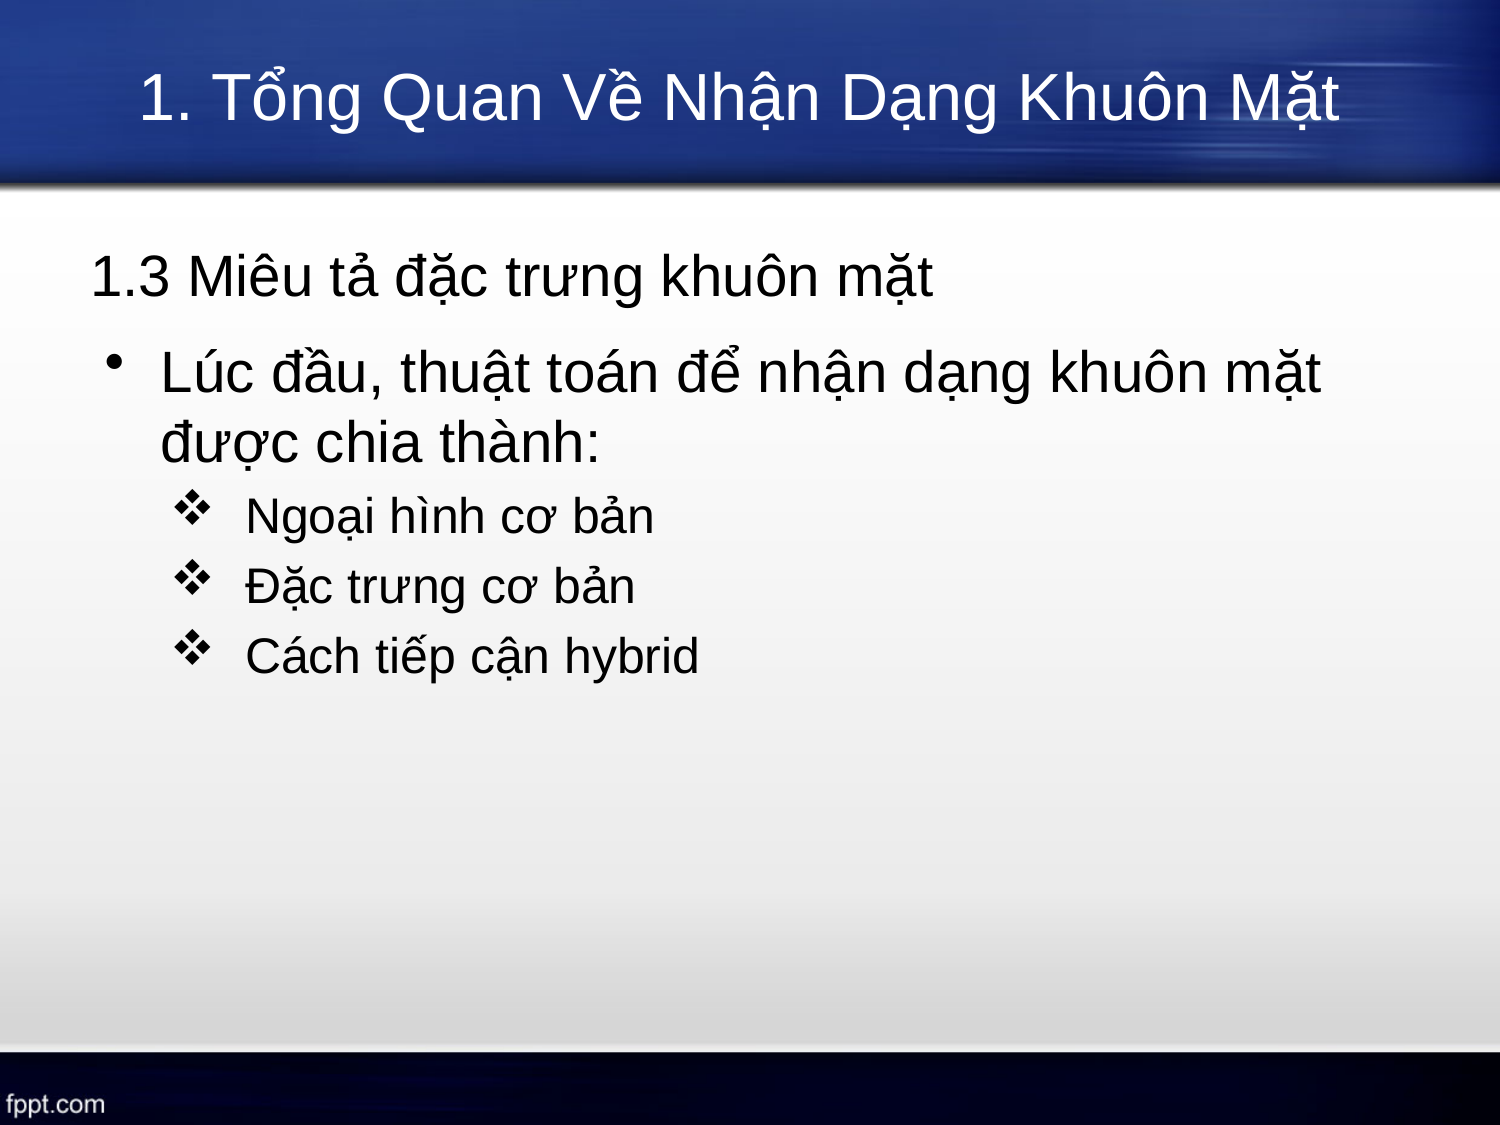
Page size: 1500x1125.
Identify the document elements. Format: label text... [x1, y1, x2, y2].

list 1.3 Miêu tả đặc trưng khuôn mặt [0, 196, 1350, 350]
text_box Lúc đầu, thuật toán để nhận dạng khuôn mặt được chia thành: Ngoại hình cơ bản Đặc trưng cơ bản Cách tiếp cận hybrid [89, 326, 1440, 1035]
picture [0, 0, 1500, 1125]
title 1. Tổng Quan Về Nhận Dạng Khuôn Mặt [64, 19, 1415, 169]
